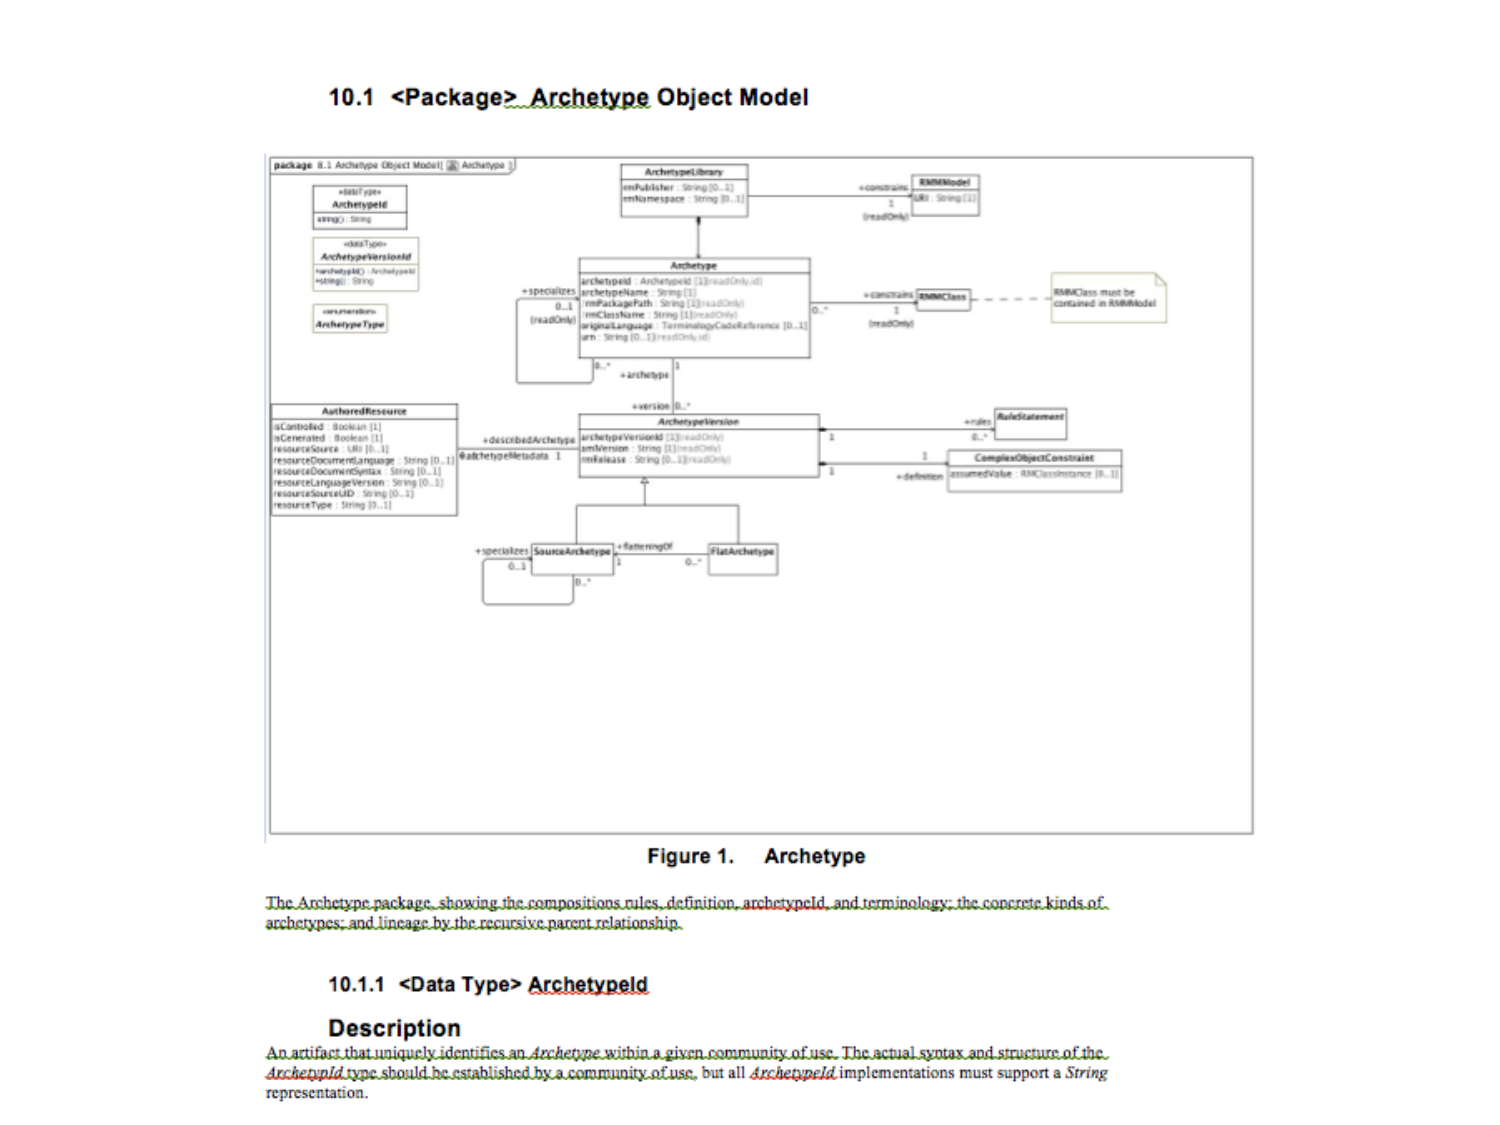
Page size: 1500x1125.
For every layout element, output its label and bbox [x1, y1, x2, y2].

picture [258, 0, 1265, 1125]
